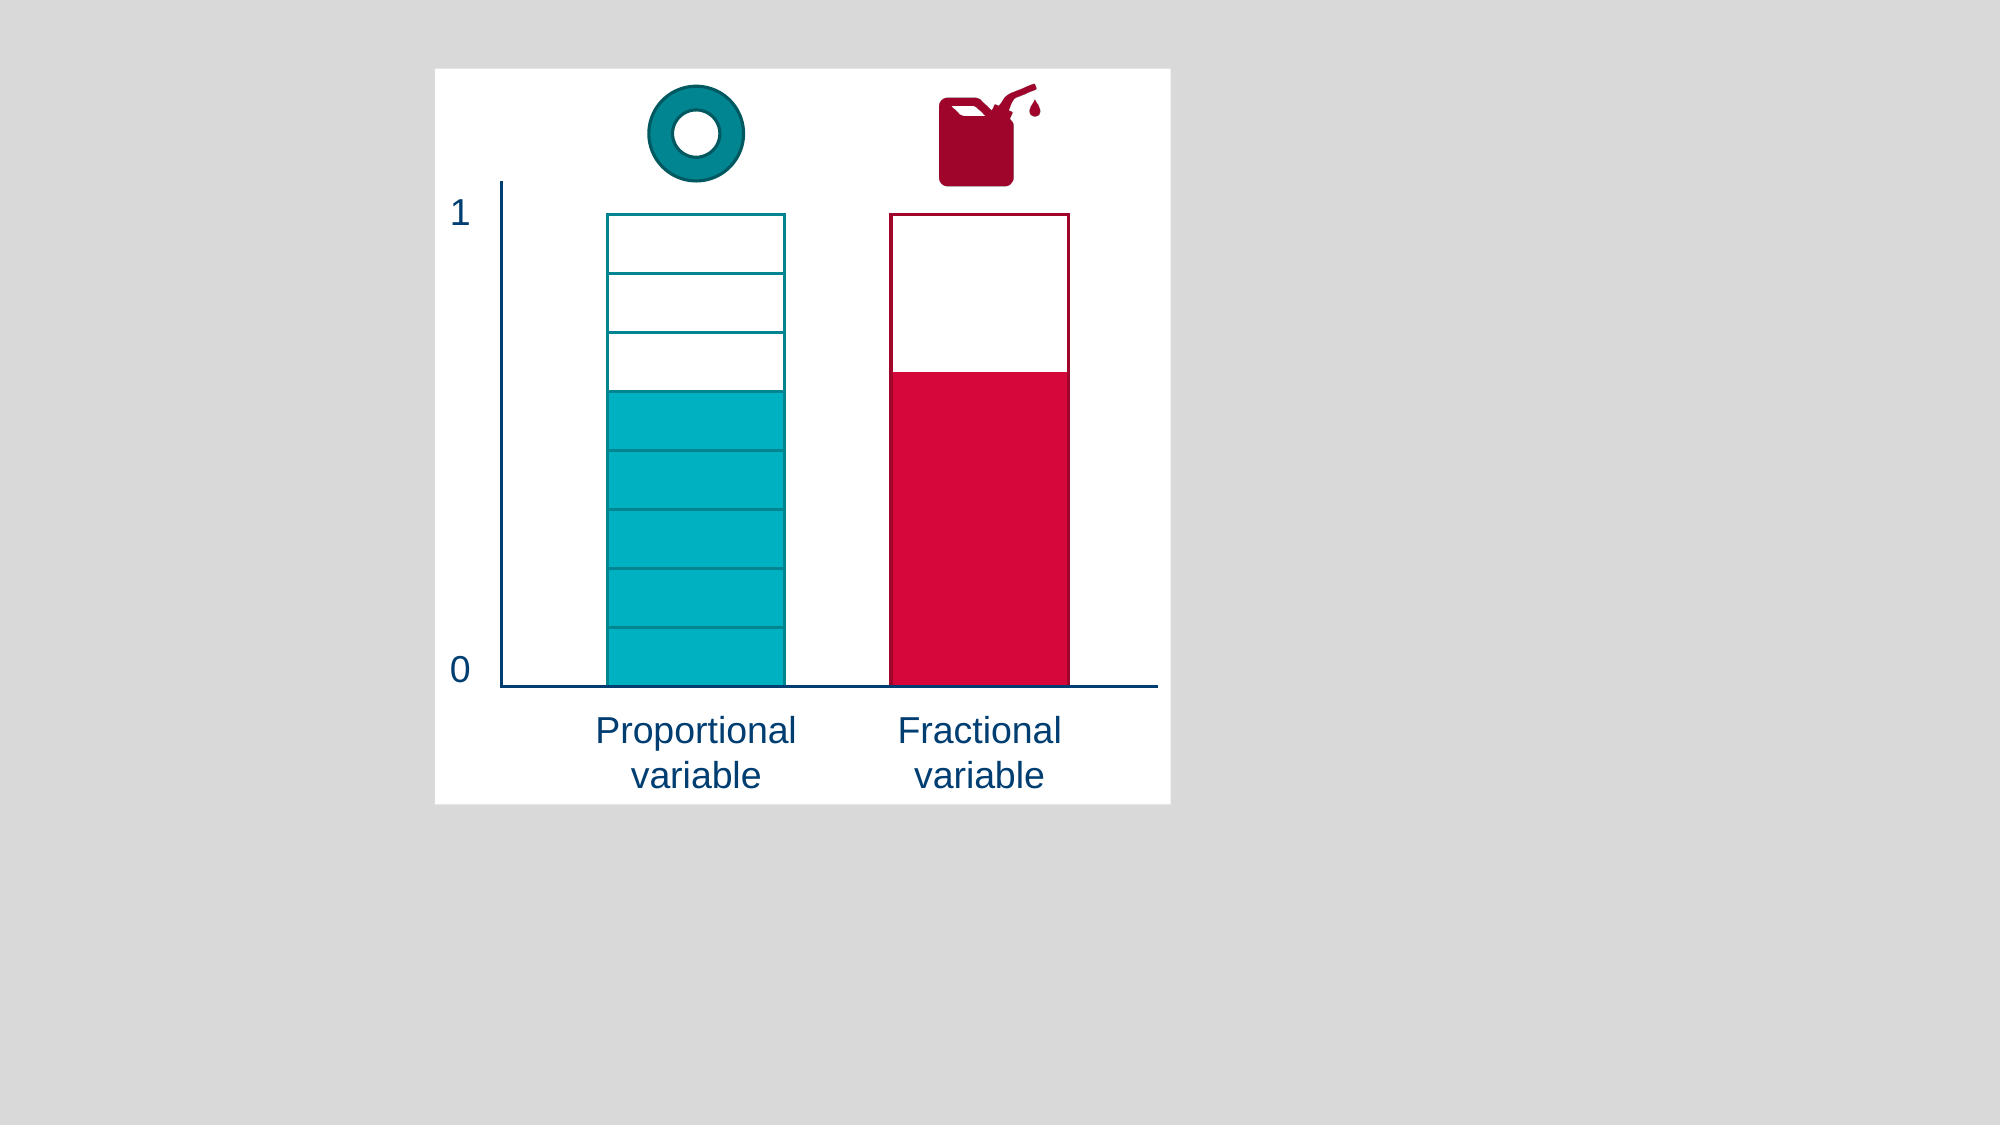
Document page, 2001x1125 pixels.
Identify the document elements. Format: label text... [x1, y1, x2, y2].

text_box Fractional variable [843, 698, 1117, 804]
text_box 0 [435, 637, 484, 698]
text_box [606, 275, 786, 334]
text_box [606, 213, 786, 275]
text_box [606, 511, 786, 570]
text_box 1 [435, 180, 484, 241]
text_box [647, 84, 746, 183]
picture [921, 68, 1057, 203]
text_box [606, 629, 786, 685]
text_box [606, 570, 786, 629]
text_box [606, 334, 786, 393]
text_box [606, 393, 786, 452]
text_box [433, 67, 1172, 806]
text_box Proportional variable [559, 698, 833, 804]
text_box [889, 213, 1070, 685]
text_box [606, 452, 786, 511]
